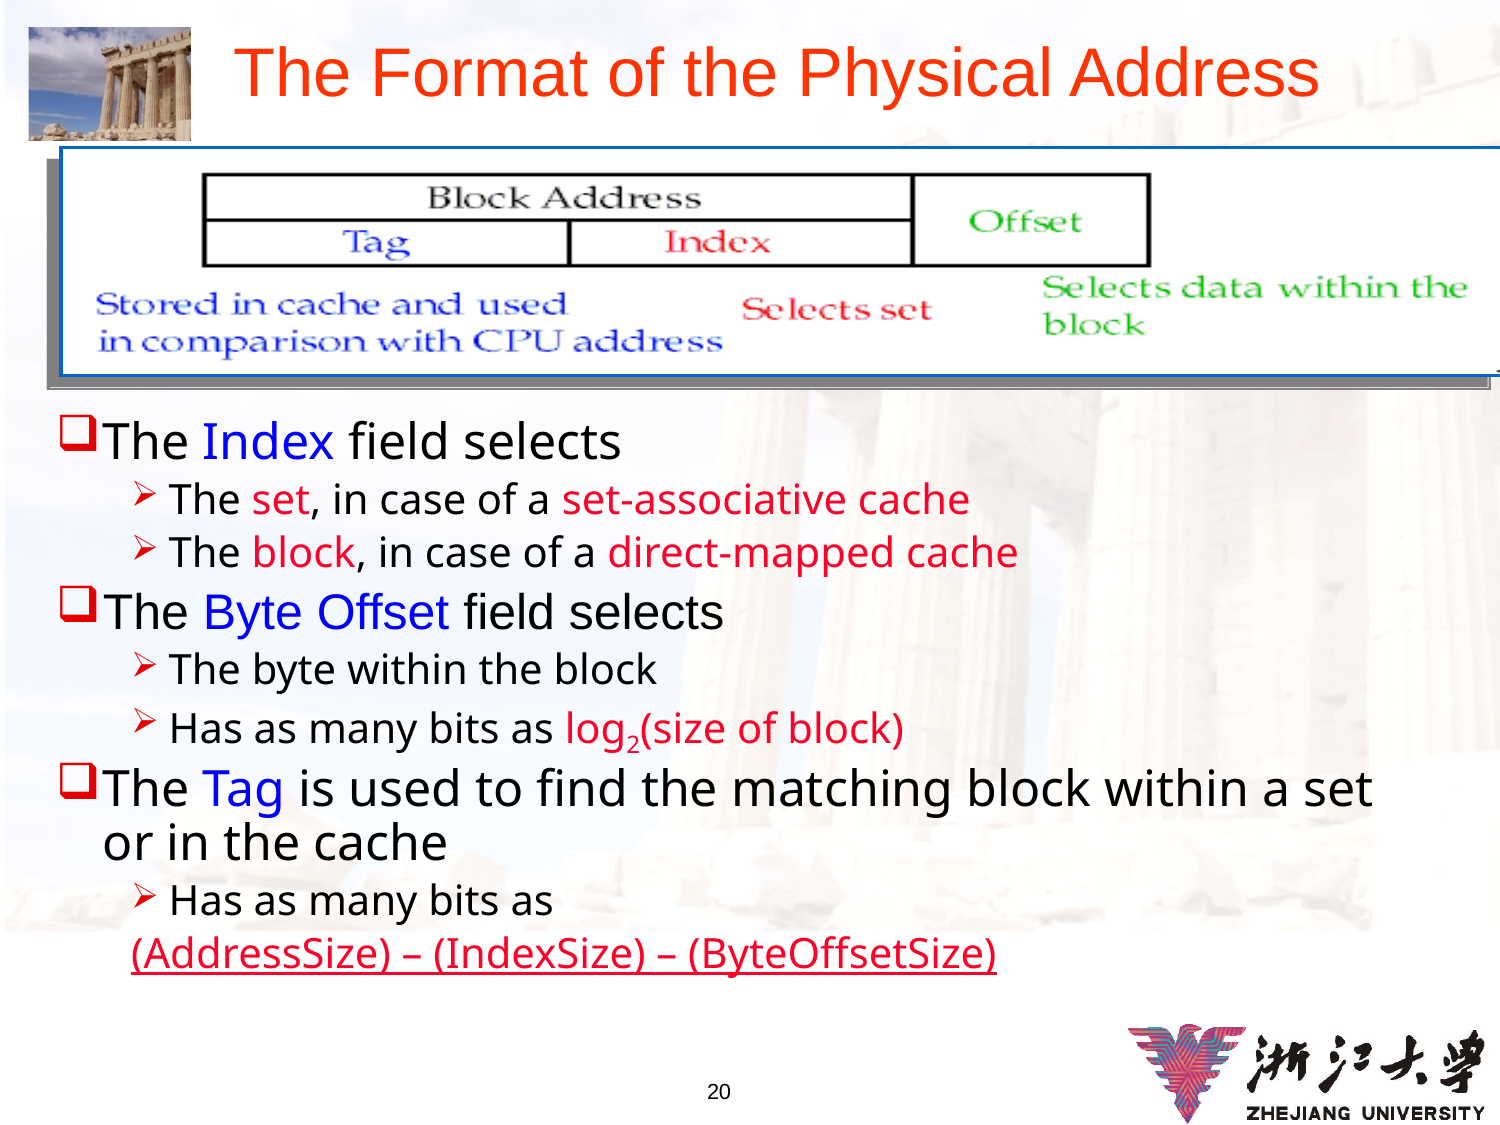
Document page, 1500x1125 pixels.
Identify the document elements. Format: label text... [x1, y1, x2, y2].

title The Format of the Physical Address [218, 0, 1500, 146]
picture [62, 148, 1500, 375]
list The Index field selects The set, in case of a set-associative cache The block, in case of a direct-mapped cache The Byte Offset field selects The byte within the block Has as many bits as log2(size of block) The Tag is used to find the matching block within a set or in the cache Has as many bits as (AddressSize) – (IndexSize) – (ByteOffsetSize) [41, 408, 1442, 997]
picture [0, 0, 1500, 1125]
